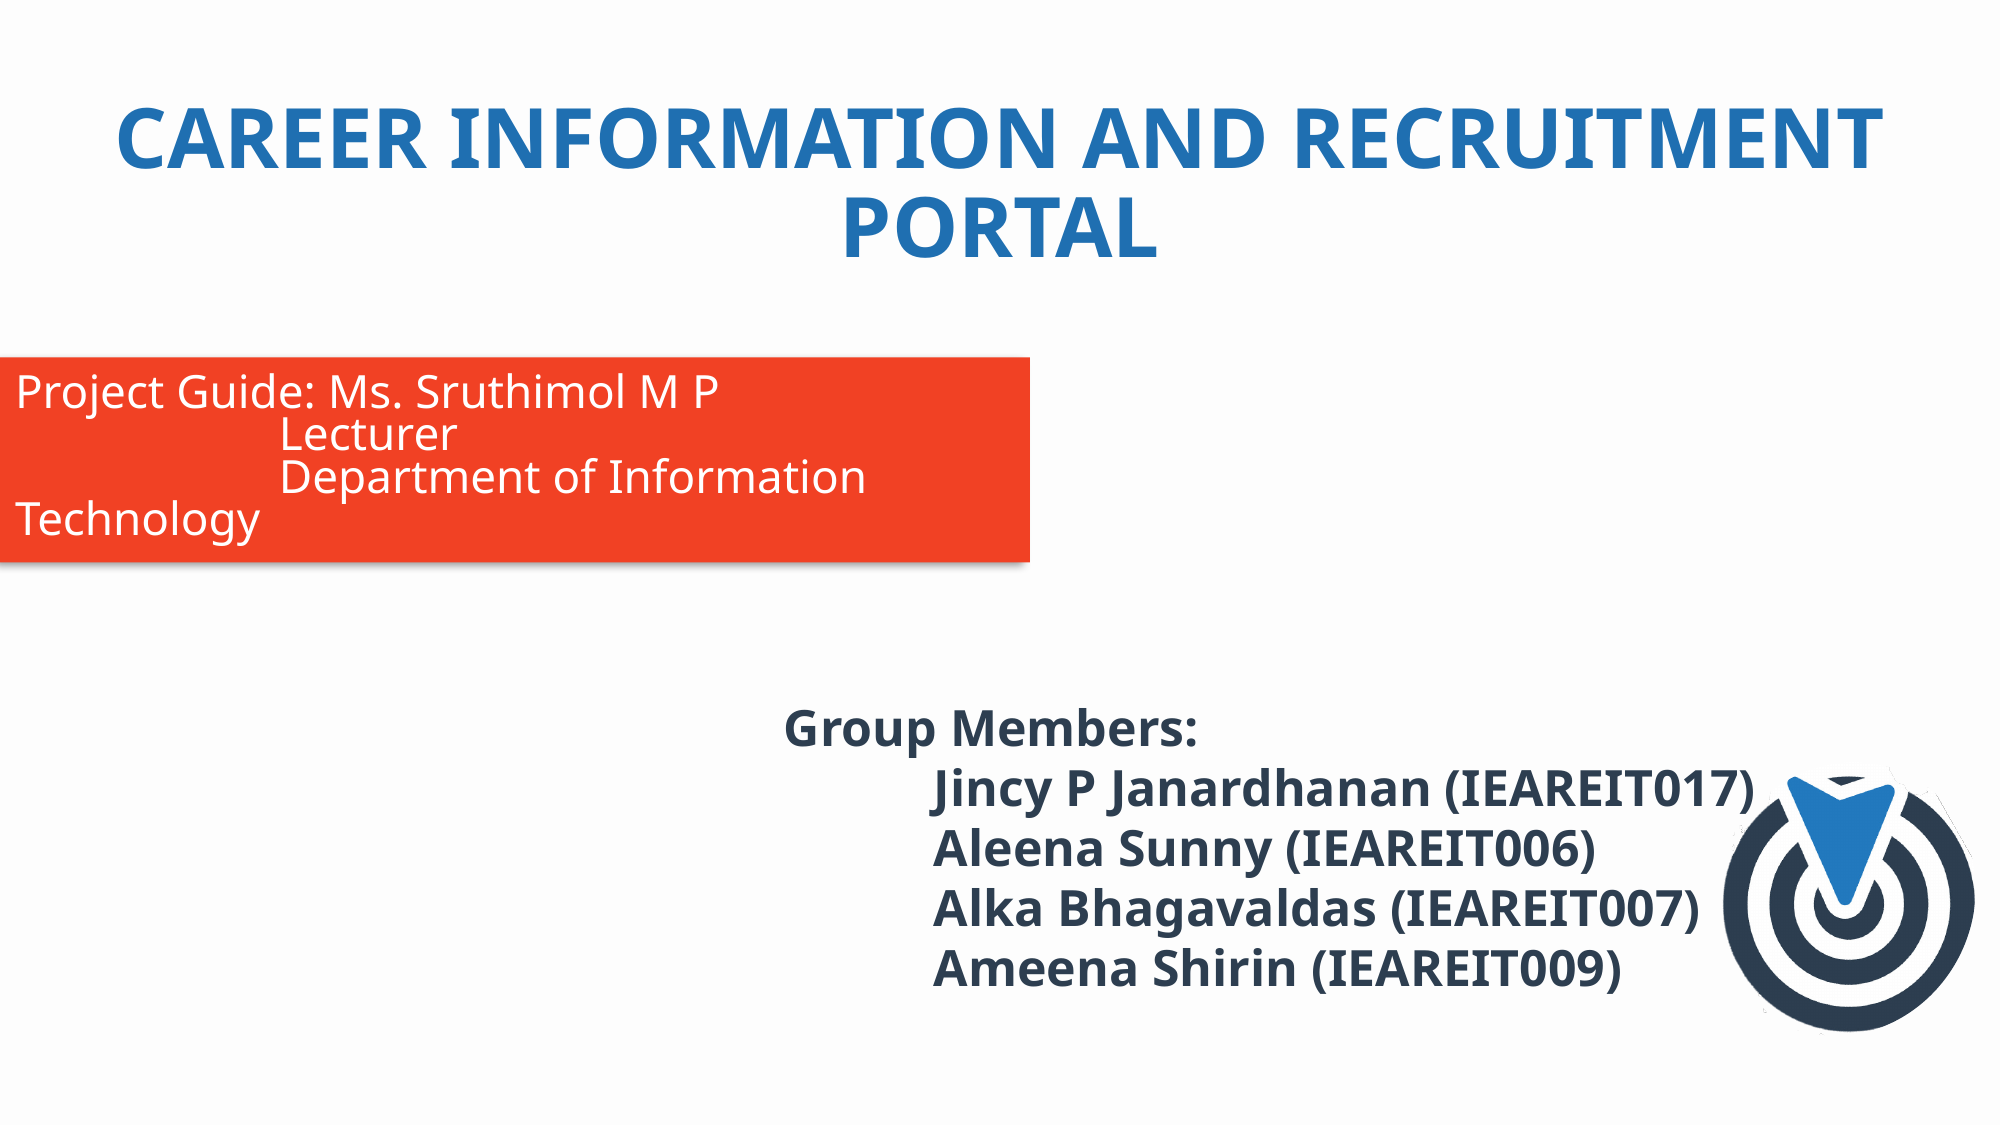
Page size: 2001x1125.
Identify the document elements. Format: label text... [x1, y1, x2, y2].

list Project Guide: Ms. Sruthimol M P Lecturer Department of Information Technology [0, 357, 1030, 563]
subtitle Group Members: Jincy P Janardhanan (IEAREIT017) Aleena Sunny (IEAREIT006) Alka Bhagavaldas (IEAREIT007) Ameena Shirin (IEAREIT009) [769, 688, 2000, 1125]
title CAREER INFORMATION AND RECRUITMENT PORTAL [0, 40, 2000, 284]
